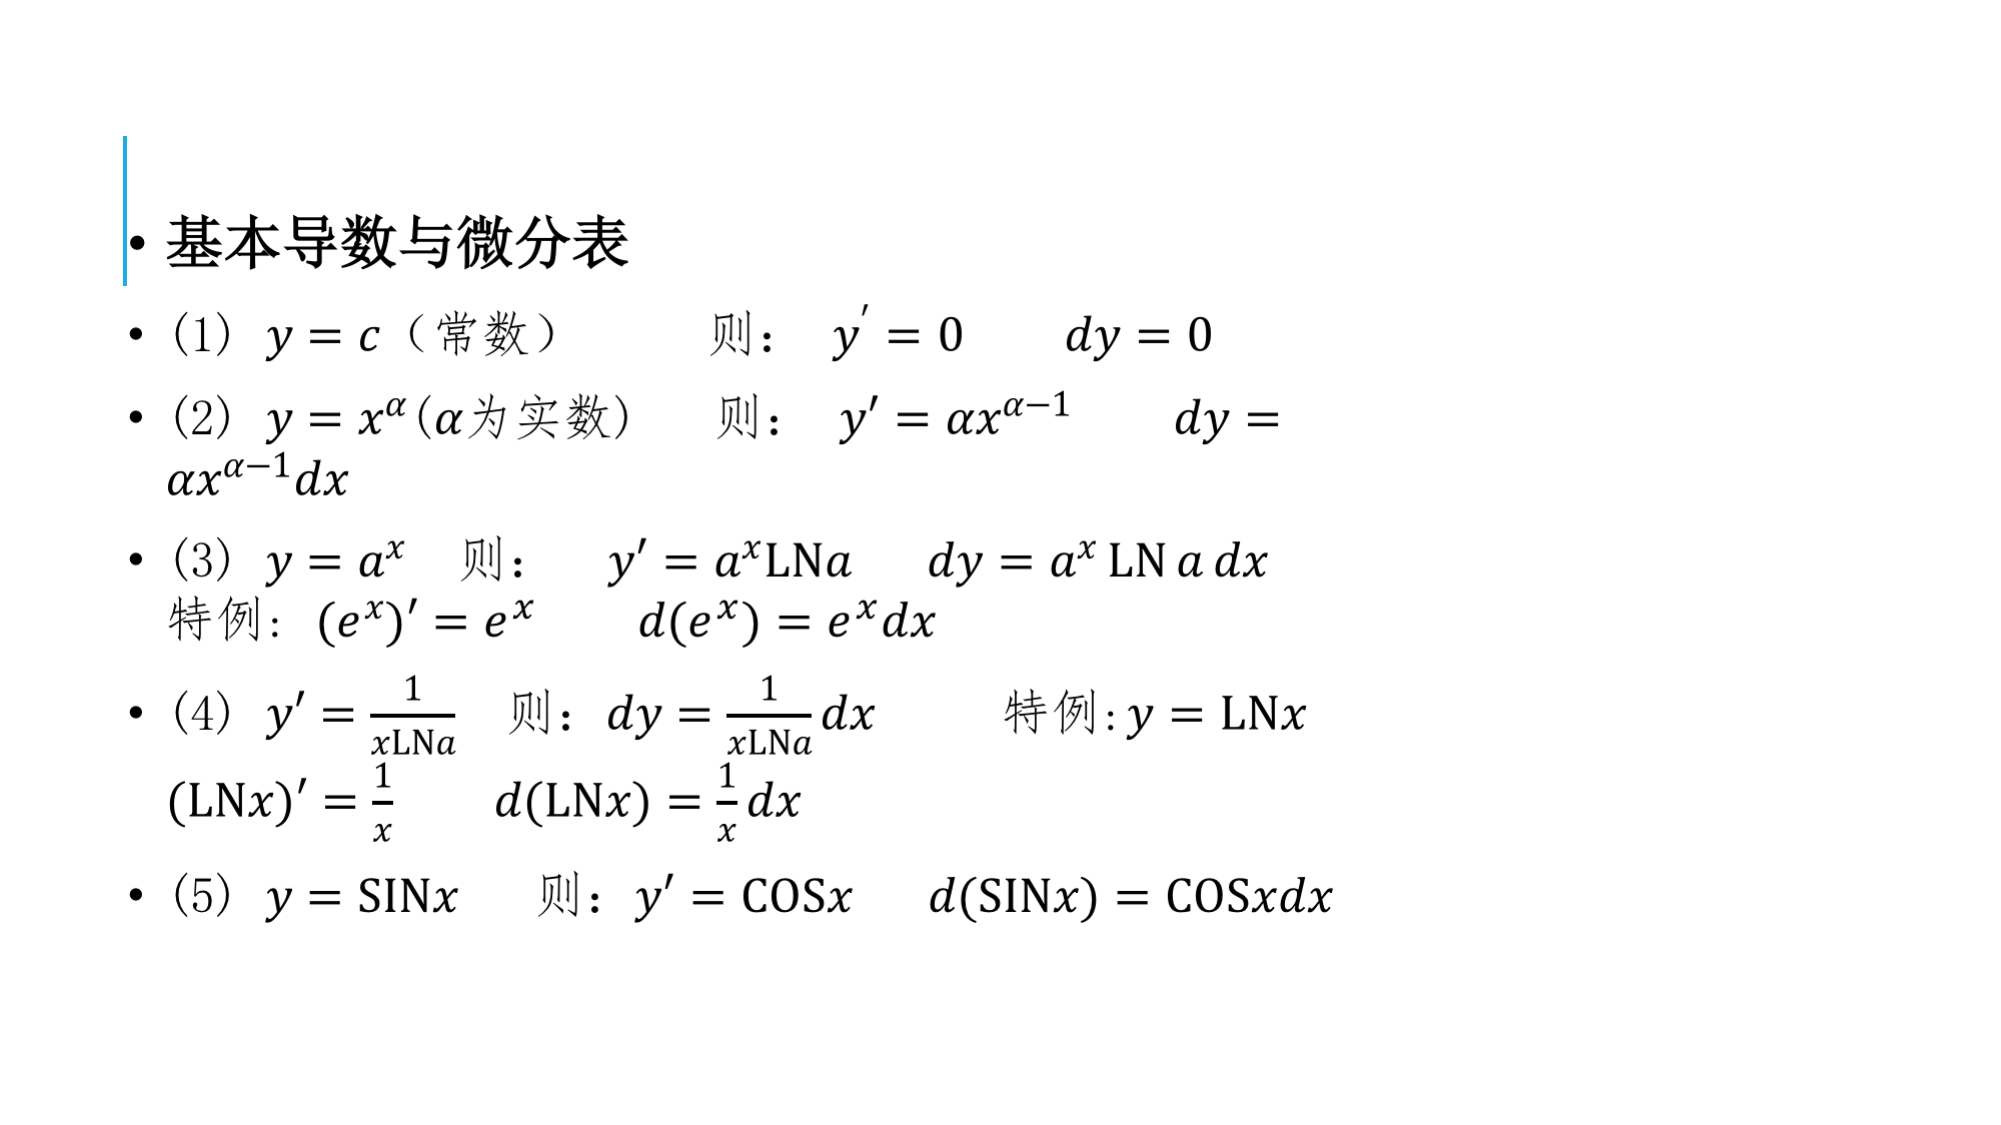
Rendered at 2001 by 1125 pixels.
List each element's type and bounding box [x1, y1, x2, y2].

text_box [112, 199, 1388, 950]
